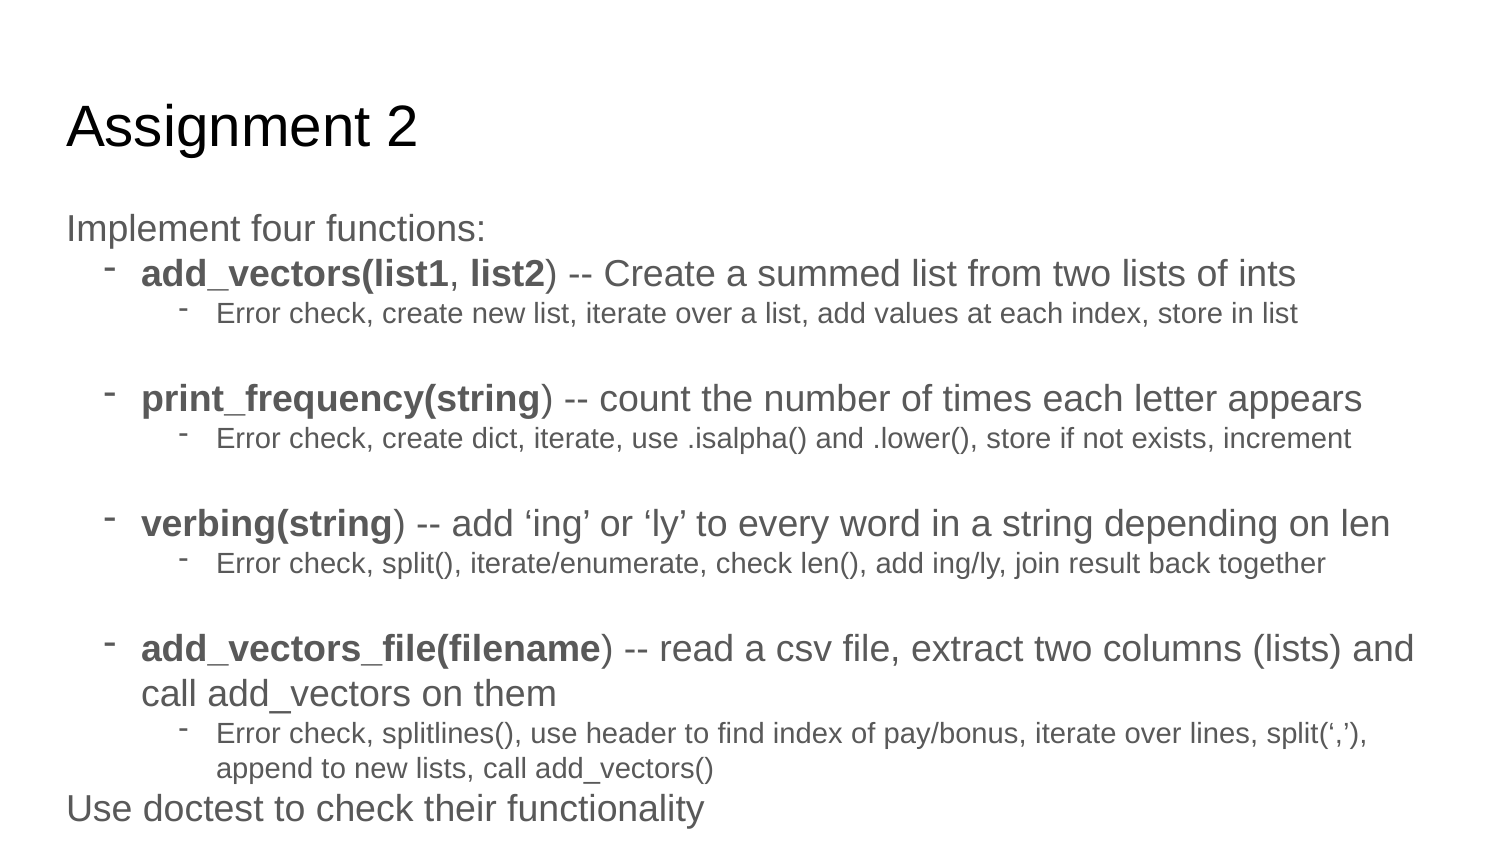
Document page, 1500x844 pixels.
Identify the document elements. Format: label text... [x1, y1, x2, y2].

title Assignment 2 [51, 72, 1449, 167]
list Implement four functions: add_vectors(list1, list2) -- Create a summed list from two lists of ints Error check, create new list, iterate over a list, add values at each index, store in list print_frequency(string) -- count the number of times each letter appears Error check, create dict, iterate, use .isalpha() and .lower(), store if not exists, increment verbing(string) -- add ‘ing’ or ‘ly’ to every word in a string depending on len Error check, split(), iterate/enumerate, check len(), add ing/ly, join result back together add_vectors_file(filename) -- read a csv file, extract two columns (lists) and call add_vectors on them Error check, splitlines(), use header to find index of pay/bonus, iterate over lines, split(‘,’), append to new lists, call add_vectors() Use doctest to check their functionality [51, 189, 1449, 750]
